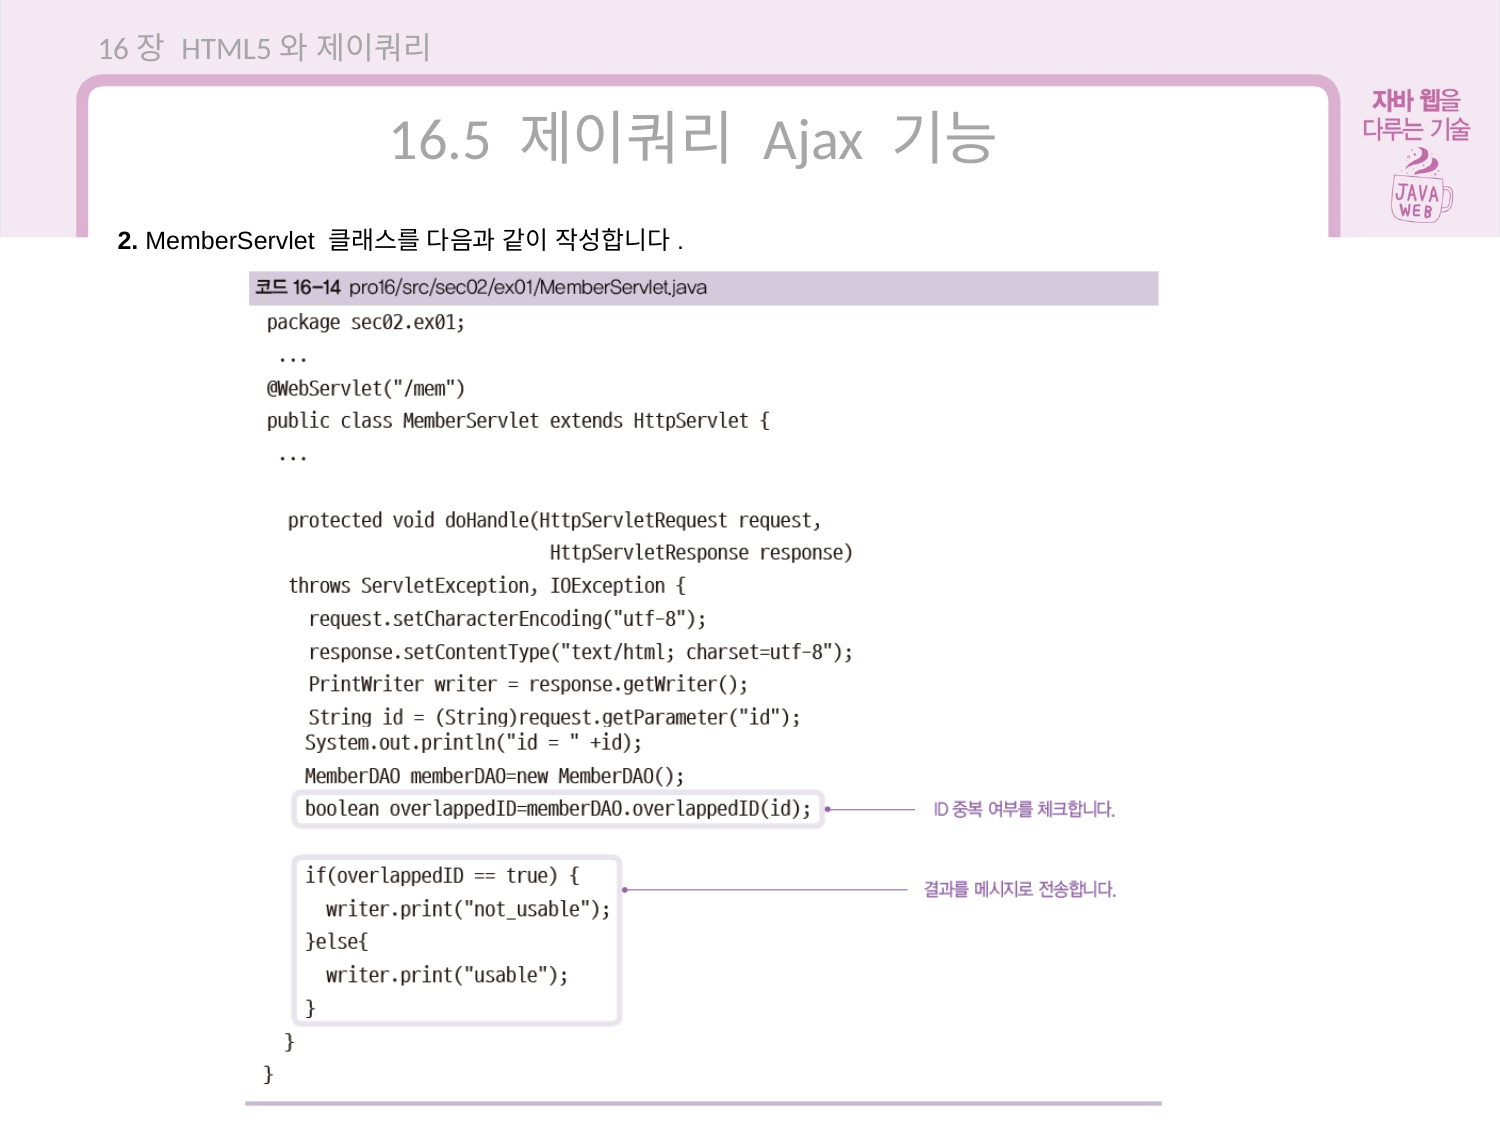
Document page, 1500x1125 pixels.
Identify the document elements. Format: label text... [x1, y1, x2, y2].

text_box 2. MemberServlet 클래스를 다음과 같이 작성합니다. [102, 216, 1334, 262]
picture [0, 0, 1500, 1125]
text_box 16.5 제이쿼리 Ajax 기능 [168, 93, 1219, 179]
text_box 16장 HTML5와 제이쿼리 [82, 0, 1133, 74]
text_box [240, 266, 1164, 1109]
